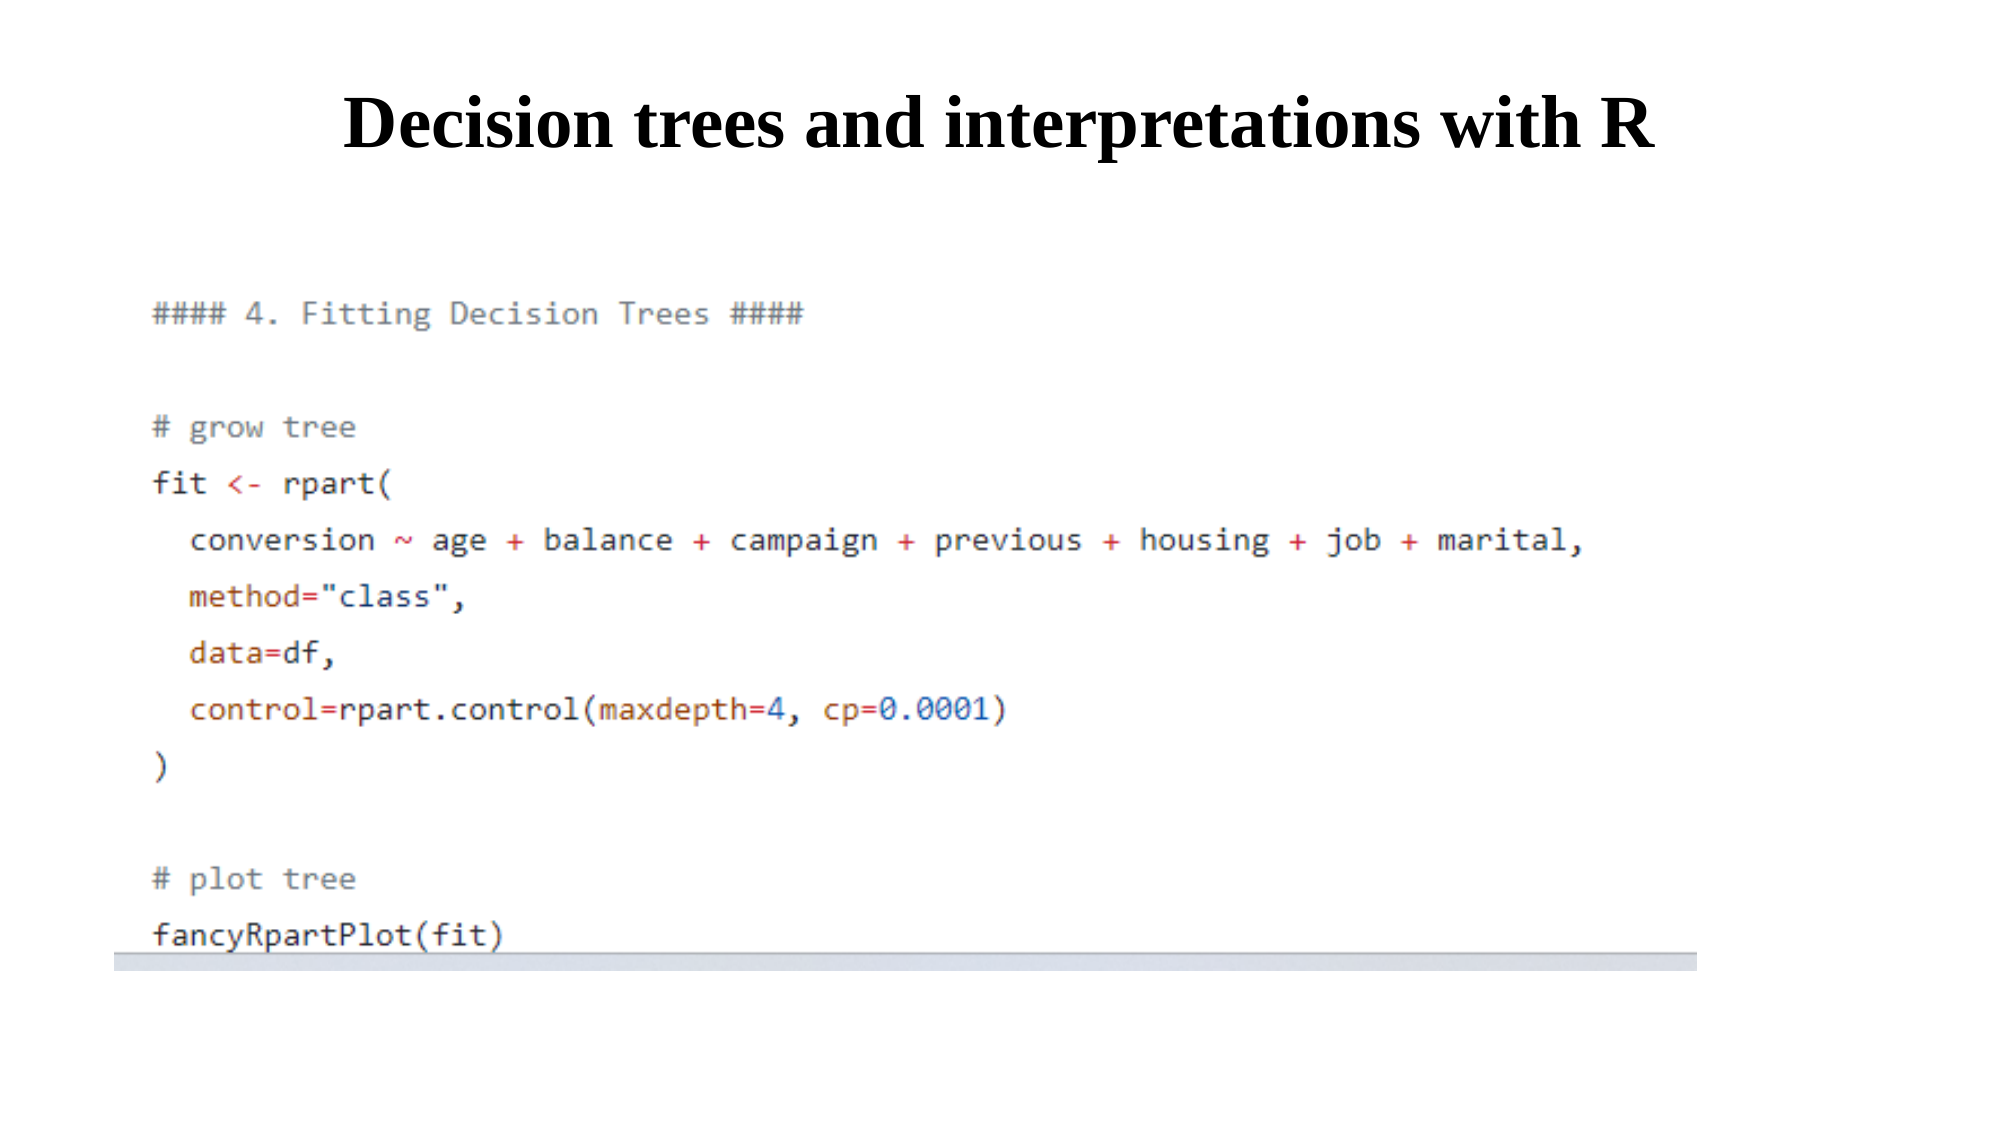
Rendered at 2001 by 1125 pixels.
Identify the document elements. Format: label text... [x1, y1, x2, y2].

title Decision trees and interpretations with R [137, 59, 1863, 278]
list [114, 257, 1697, 971]
